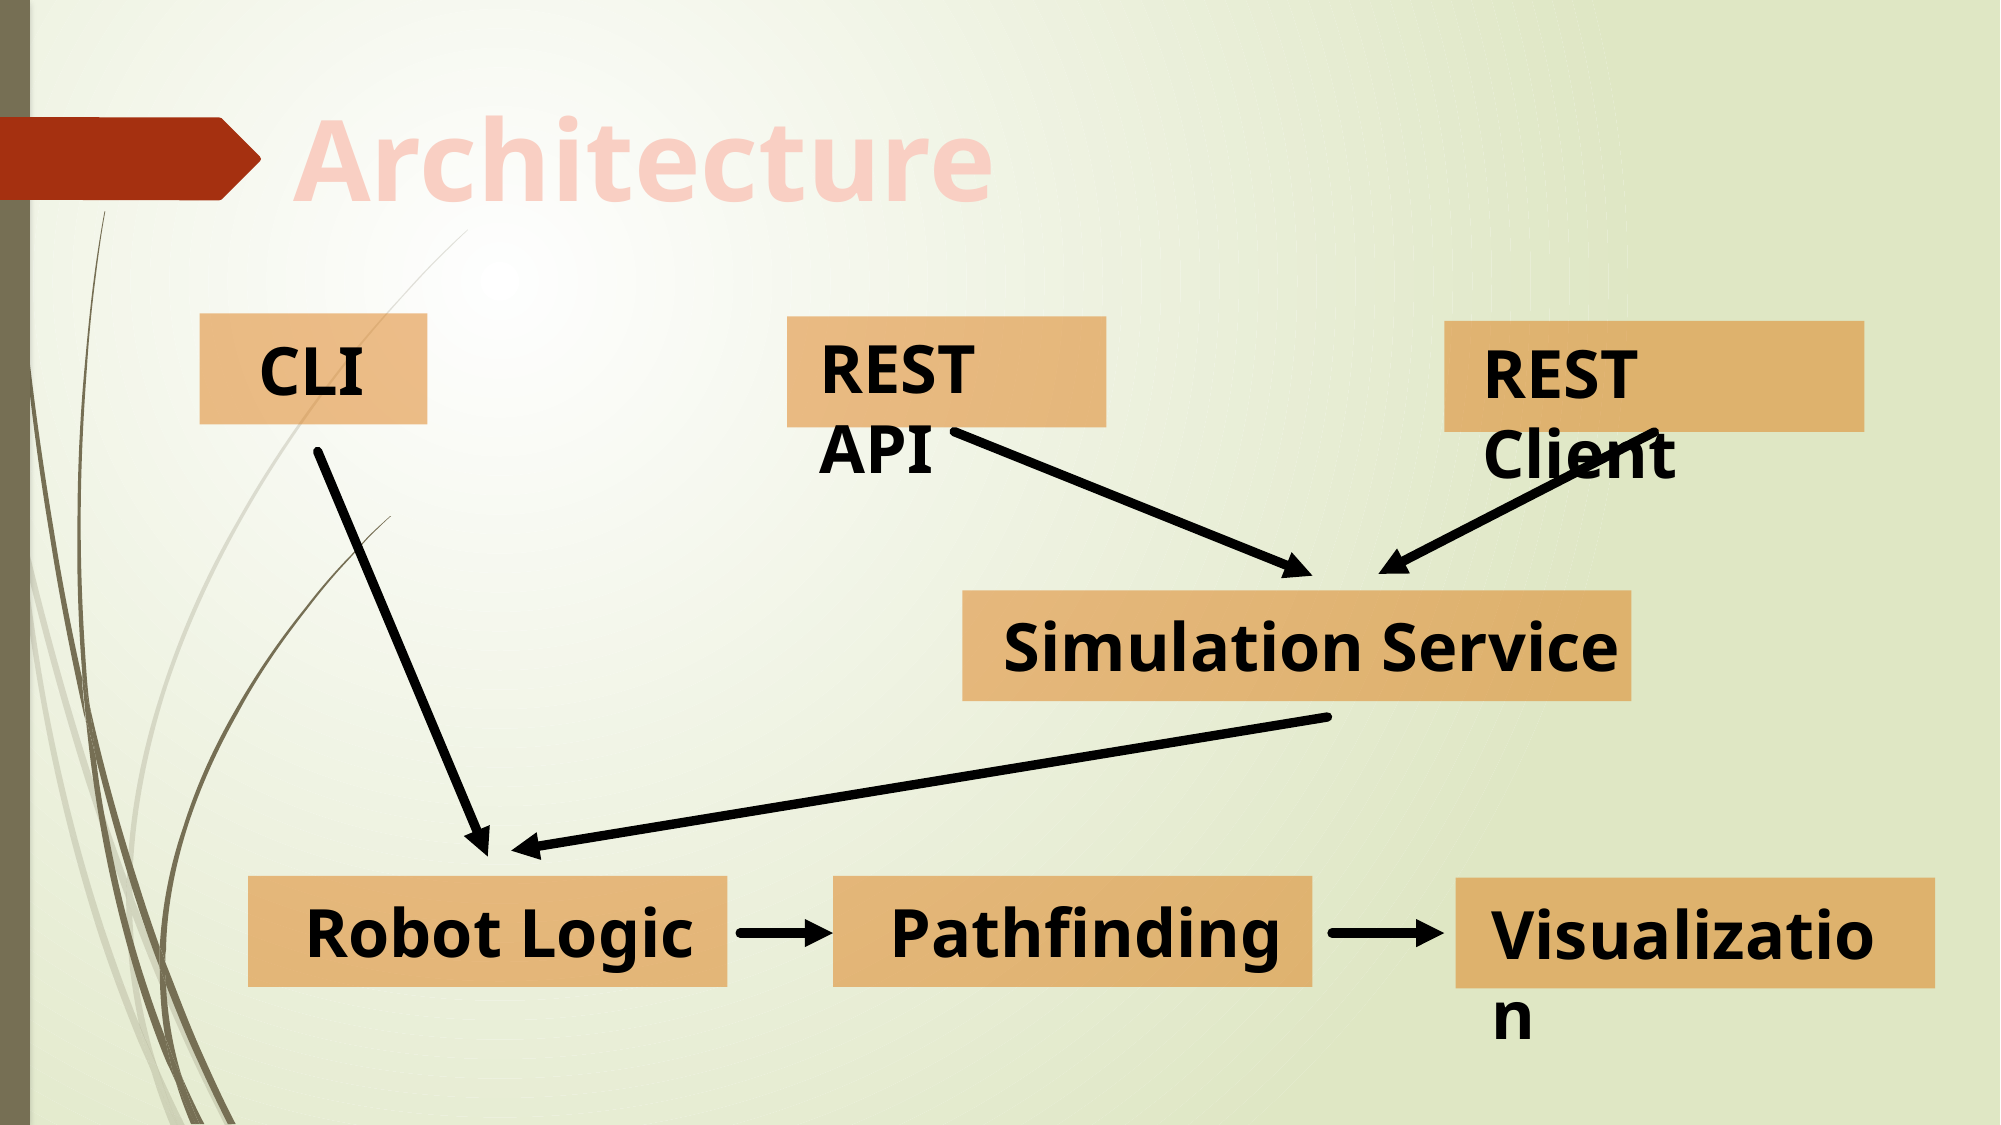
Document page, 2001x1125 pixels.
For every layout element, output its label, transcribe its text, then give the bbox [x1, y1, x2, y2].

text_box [786, 316, 1107, 428]
text_box Architecture [278, 81, 1012, 232]
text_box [832, 875, 1313, 988]
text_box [247, 875, 728, 988]
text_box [317, 451, 488, 857]
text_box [1378, 431, 1655, 575]
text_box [199, 313, 428, 425]
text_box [1455, 877, 1936, 989]
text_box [962, 589, 1696, 702]
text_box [953, 431, 1313, 576]
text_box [510, 716, 1328, 851]
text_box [1444, 320, 1865, 433]
